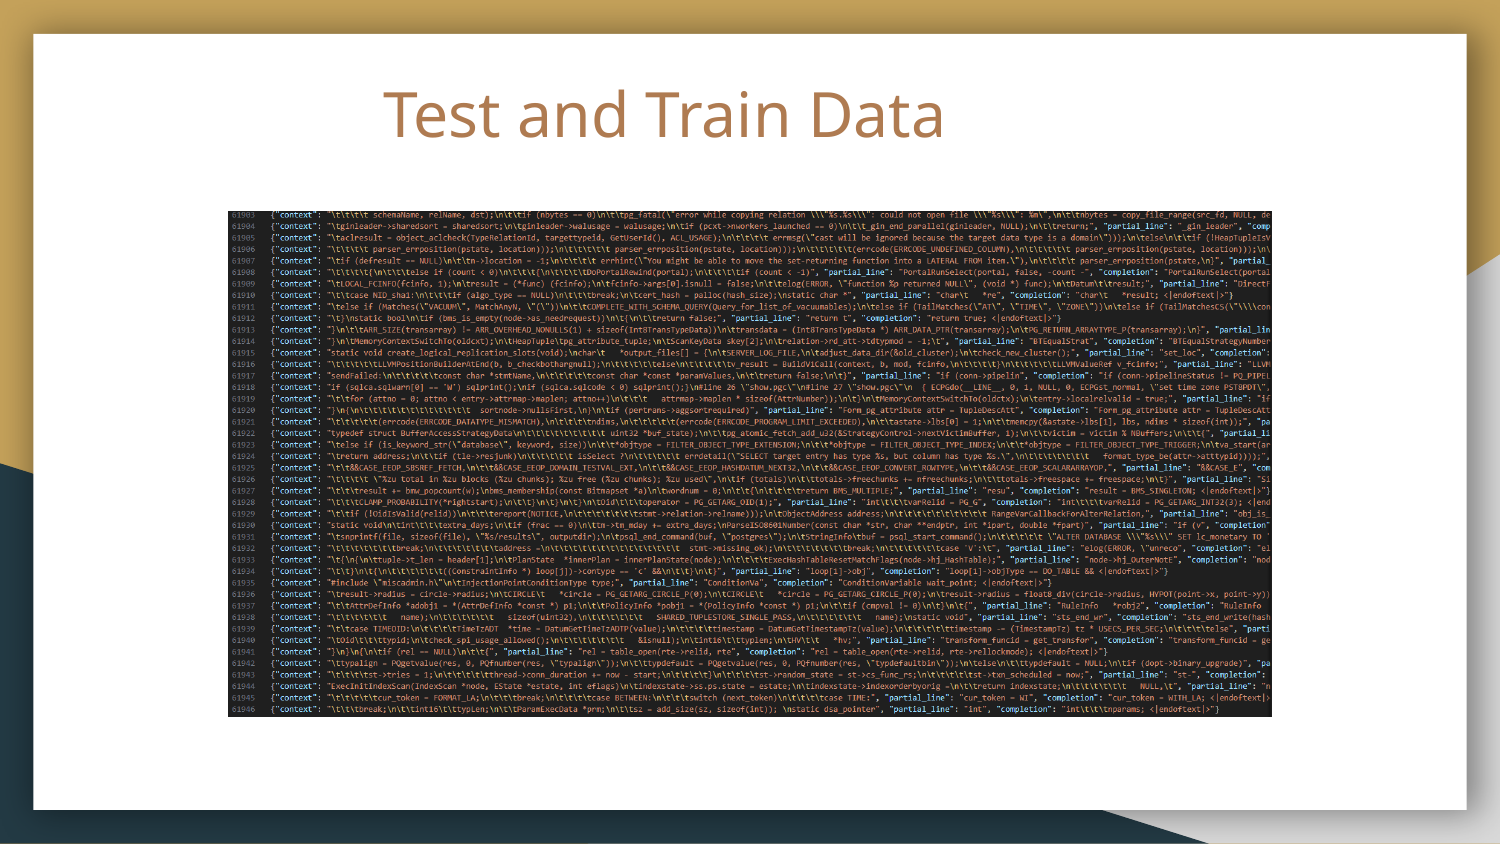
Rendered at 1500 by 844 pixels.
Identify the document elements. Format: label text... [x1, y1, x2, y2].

title Test and Train Data [368, 60, 1302, 248]
picture [227, 211, 1272, 717]
